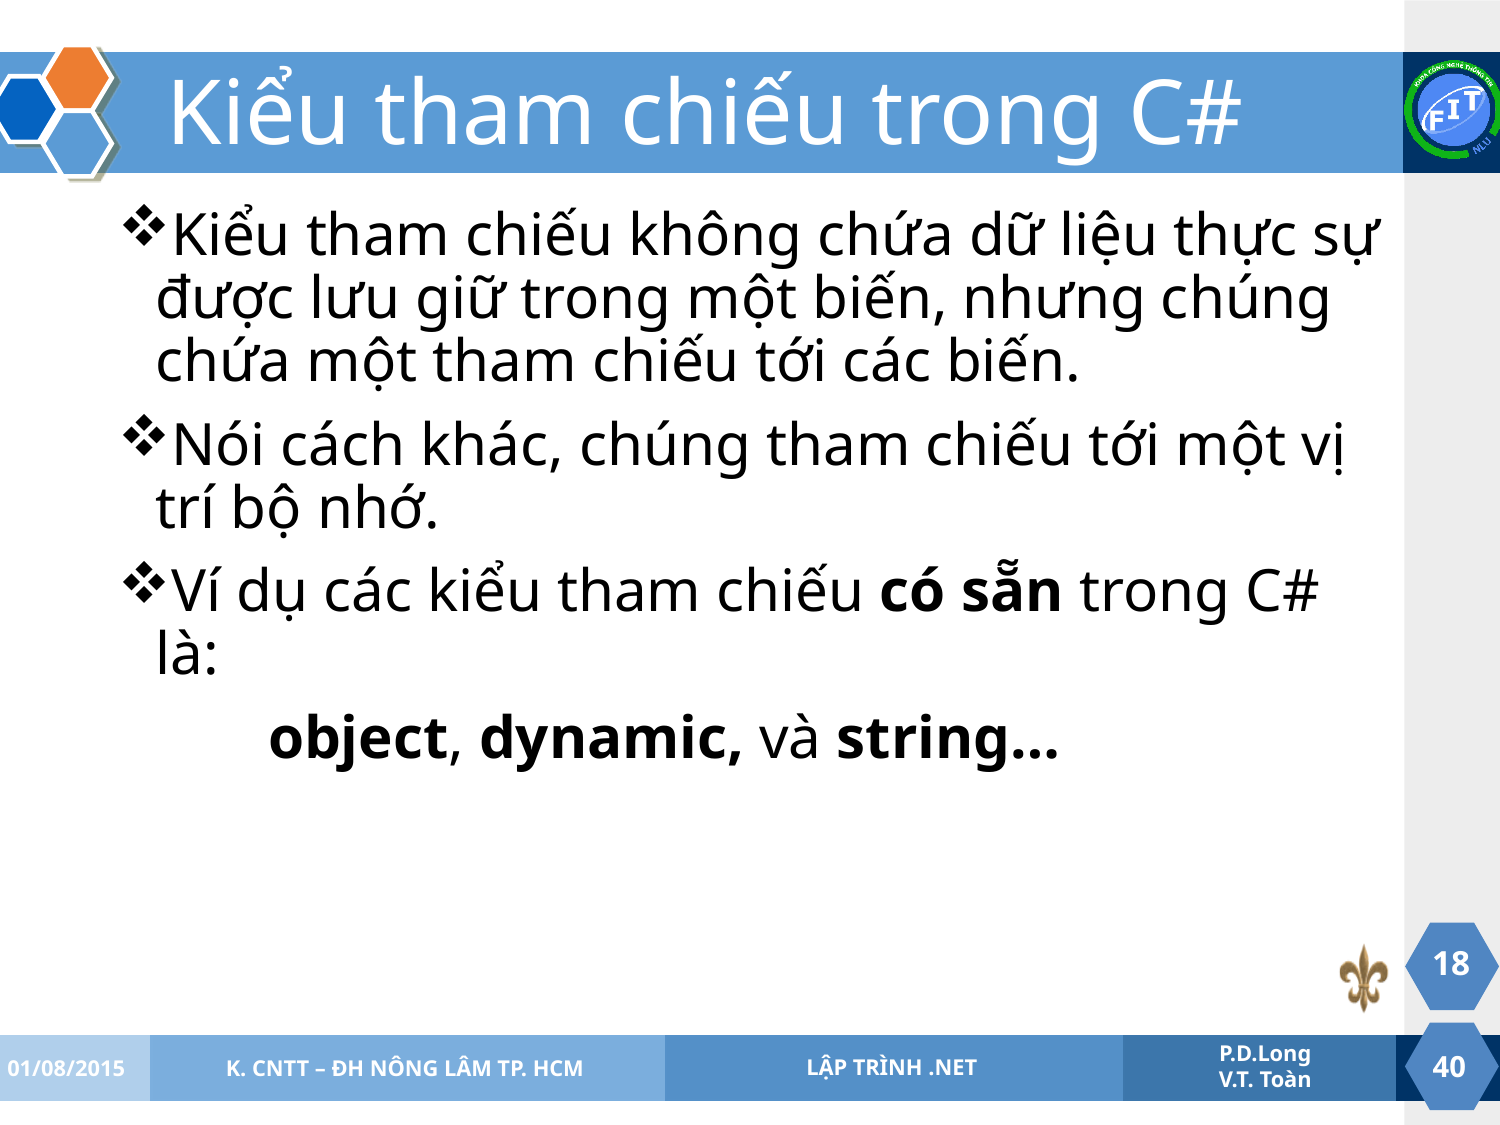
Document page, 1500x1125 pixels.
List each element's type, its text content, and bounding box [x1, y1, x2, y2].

picture [1404, 60, 1500, 159]
footer K. CNTT – ĐH NÔNG LÂM TP. HCM [151, 1039, 659, 1100]
title Kiểu tham chiếu trong C# [151, 59, 1397, 173]
slide_number 18 [1405, 935, 1497, 996]
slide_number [0, 1038, 158, 1098]
list Kiểu tham chiếu không chứa dữ liệu thực sự được lưu giữ trong một biến, nhưng chúng chứa một tham chiếu tới các biến. Nói cách khác, chúng tham chiếu tới một vị trí bộ nhớ. Ví dụ các kiểu tham chiếu có sẵn trong C# là: object, dynamic, và string… [103, 197, 1397, 1014]
